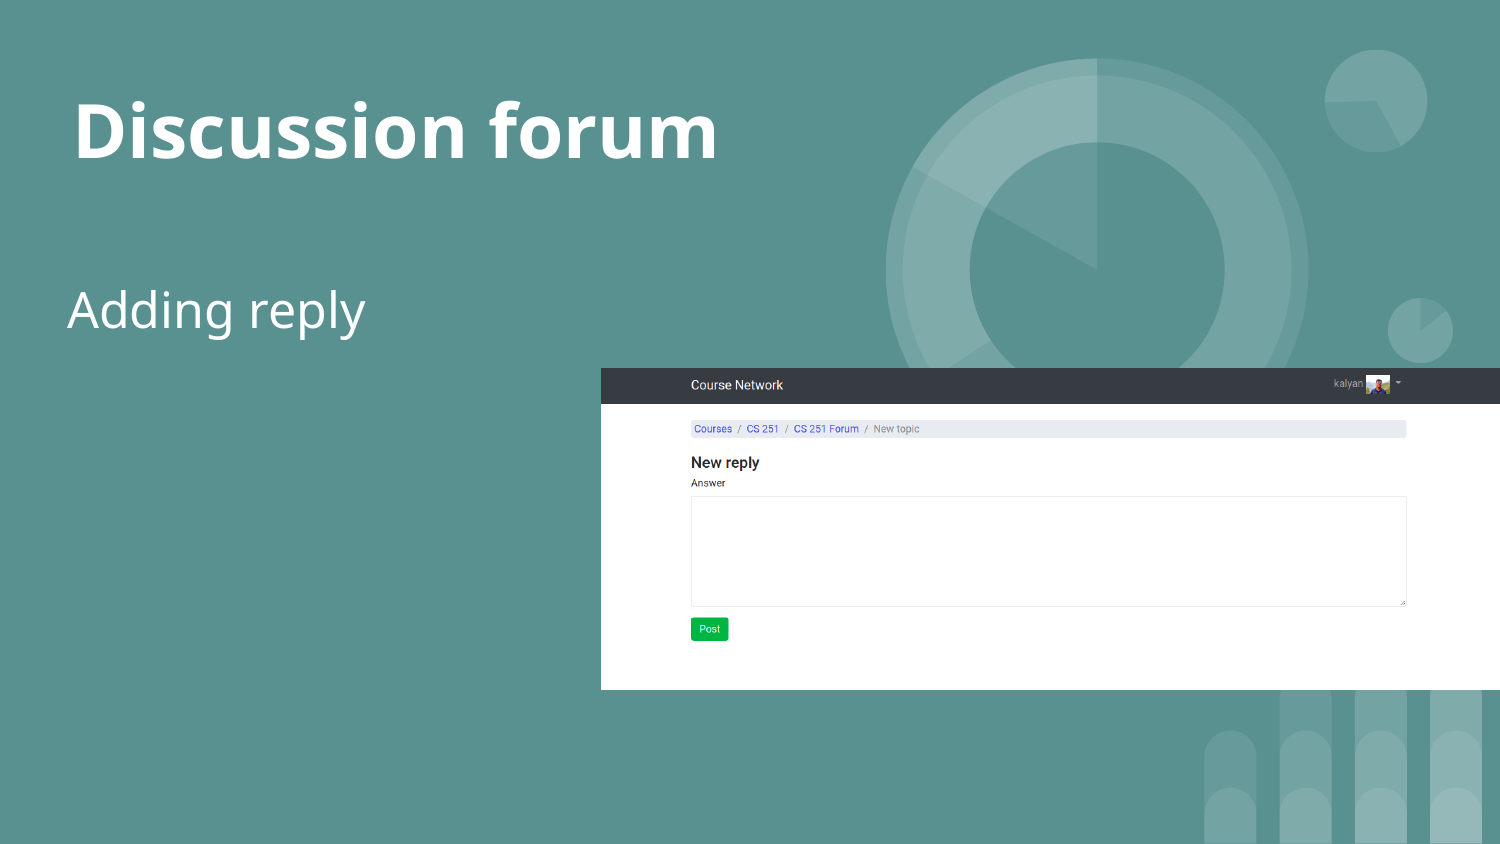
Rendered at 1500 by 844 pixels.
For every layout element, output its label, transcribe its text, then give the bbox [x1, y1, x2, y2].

picture [601, 368, 1500, 690]
title Discussion forum [57, 59, 881, 197]
subtitle Adding reply [52, 263, 521, 802]
